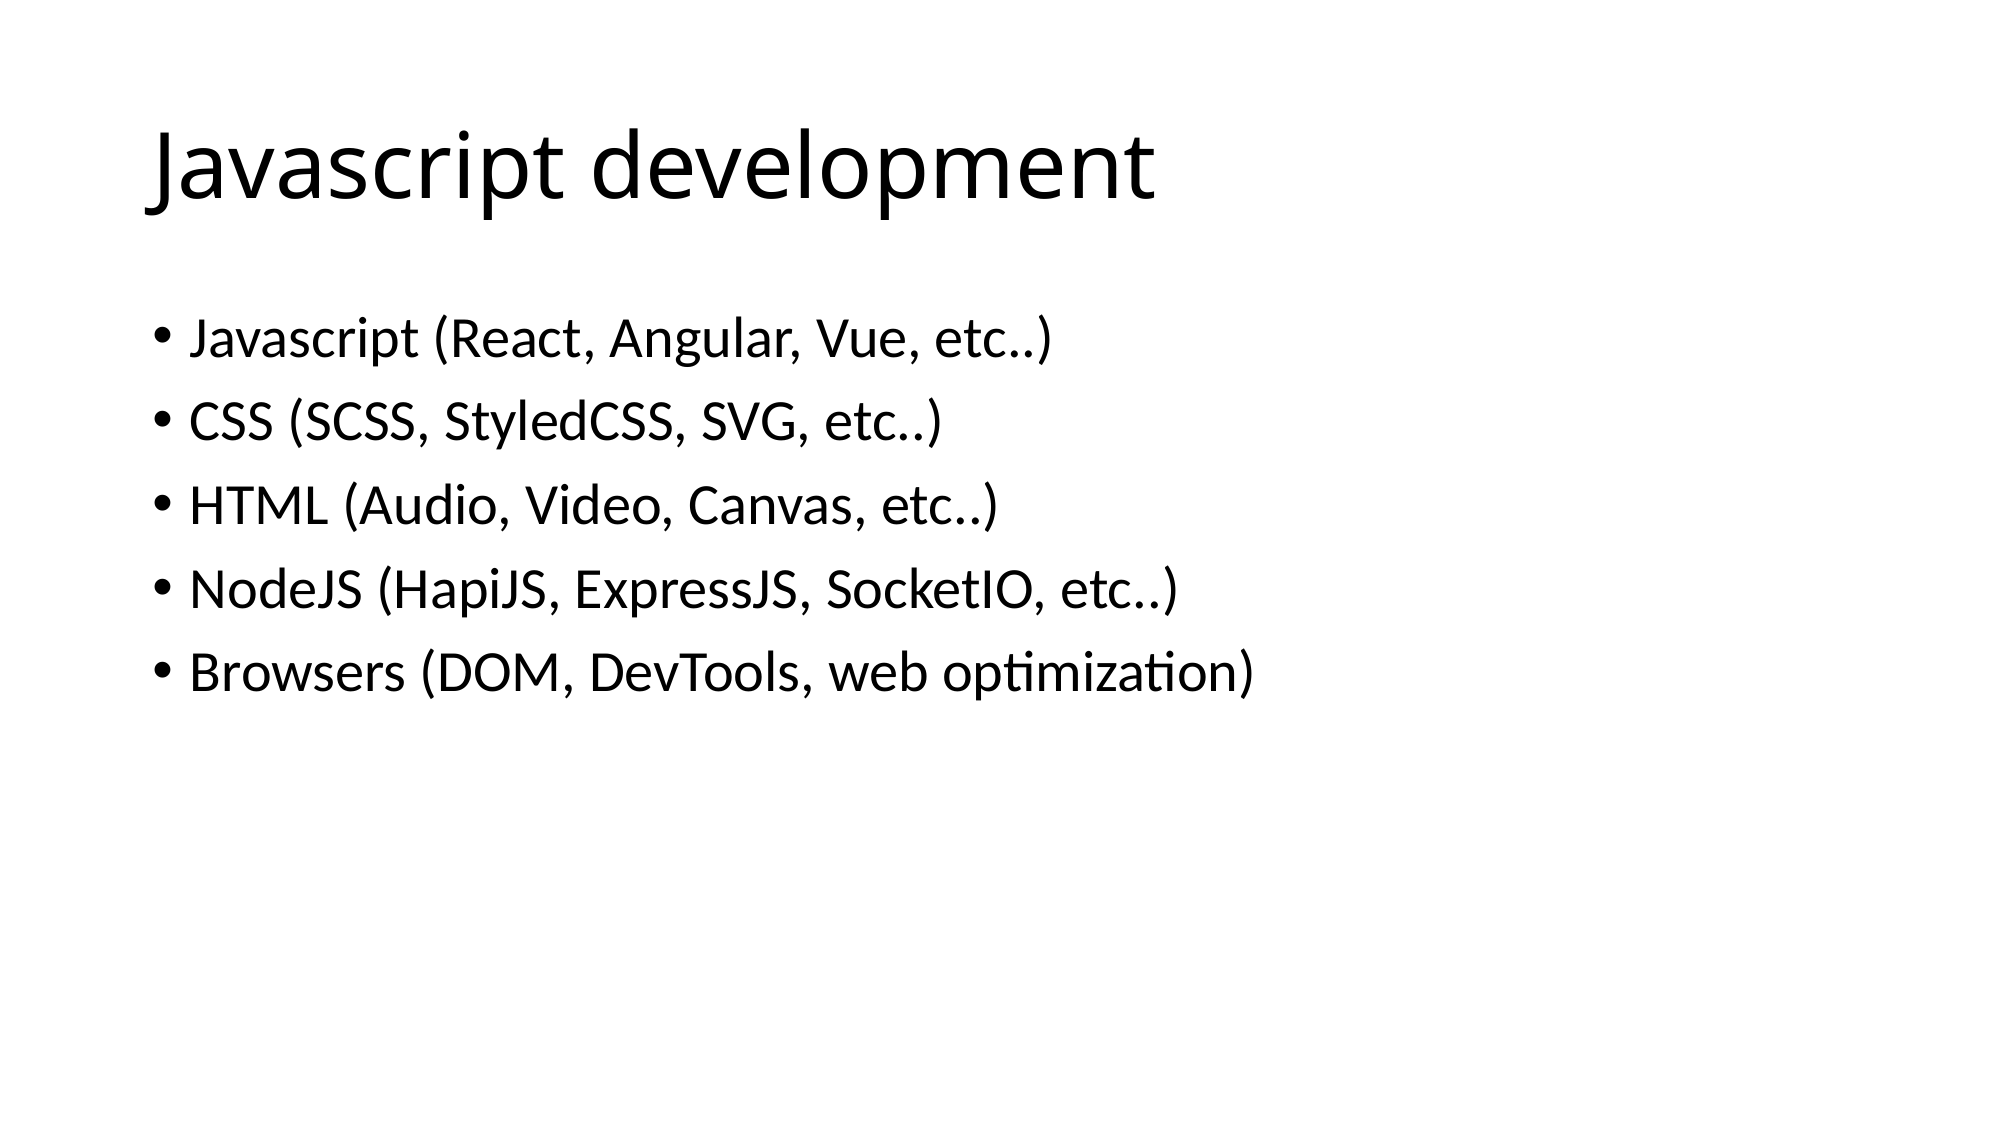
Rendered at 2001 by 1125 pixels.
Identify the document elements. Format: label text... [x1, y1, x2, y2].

title Javascript development [137, 59, 1863, 278]
list Javascript (React, Angular, Vue, etc..) CSS (SCSS, StyledCSS, SVG, etc..) HTML (Audio, Video, Canvas, etc..) NodeJS (HapiJS, ExpressJS, SocketIO, etc..) Browsers (DOM, DevTools, web optimization) [137, 299, 1863, 1014]
